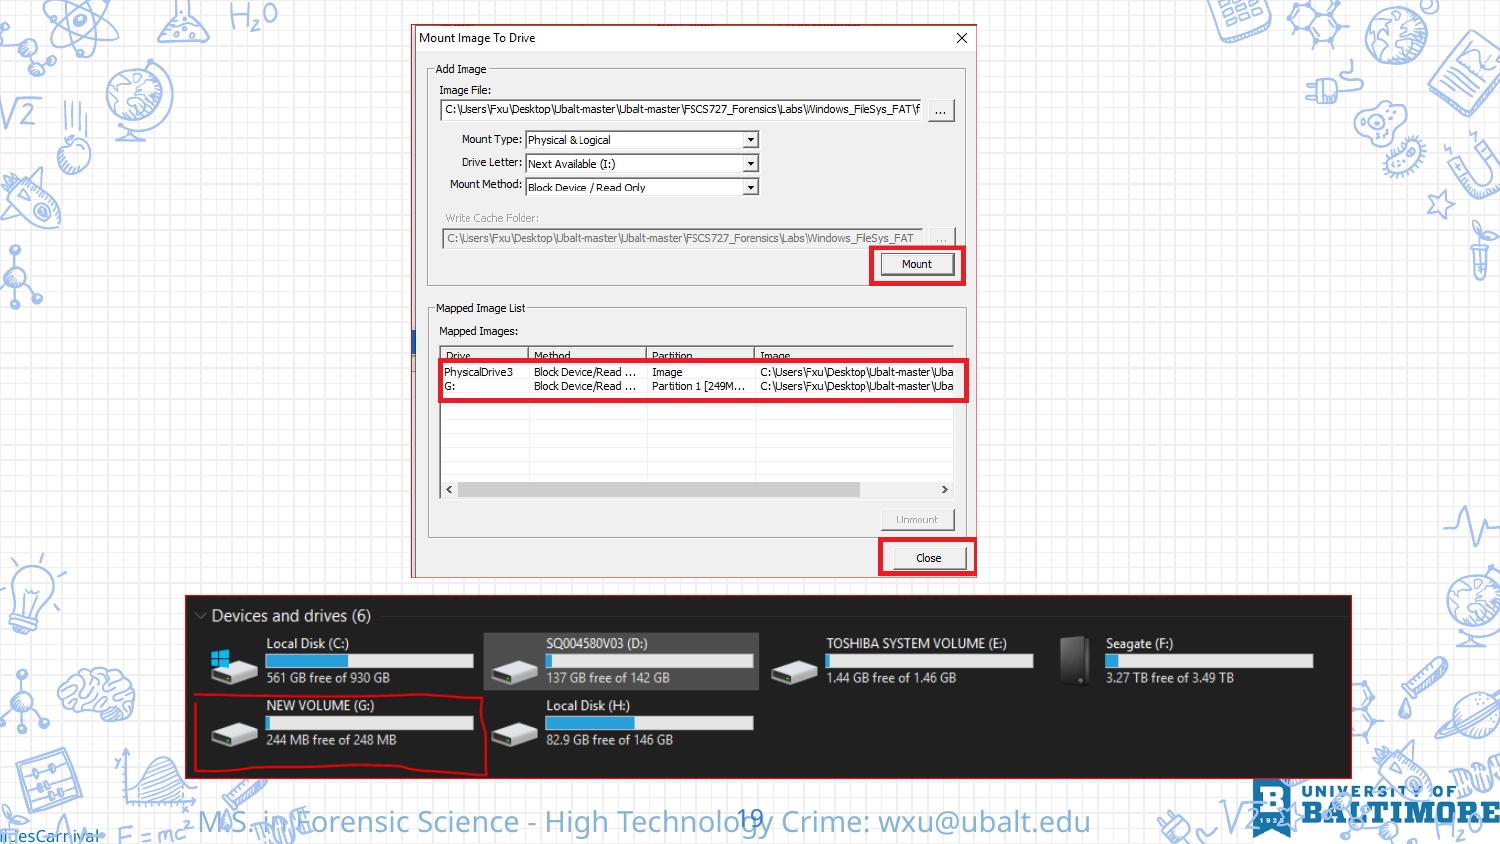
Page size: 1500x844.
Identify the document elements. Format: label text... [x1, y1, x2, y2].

picture [1481, 771, 1489, 788]
picture [1342, 796, 1349, 806]
picture [1388, 823, 1396, 835]
picture [1479, 779, 1483, 790]
picture [1354, 819, 1361, 827]
picture [1381, 771, 1421, 792]
picture [1405, 773, 1430, 800]
picture [411, 24, 977, 578]
picture [1408, 786, 1417, 792]
picture [185, 595, 1500, 844]
picture [1375, 780, 1390, 791]
slide_number 19 [705, 796, 795, 844]
picture [1471, 771, 1479, 786]
